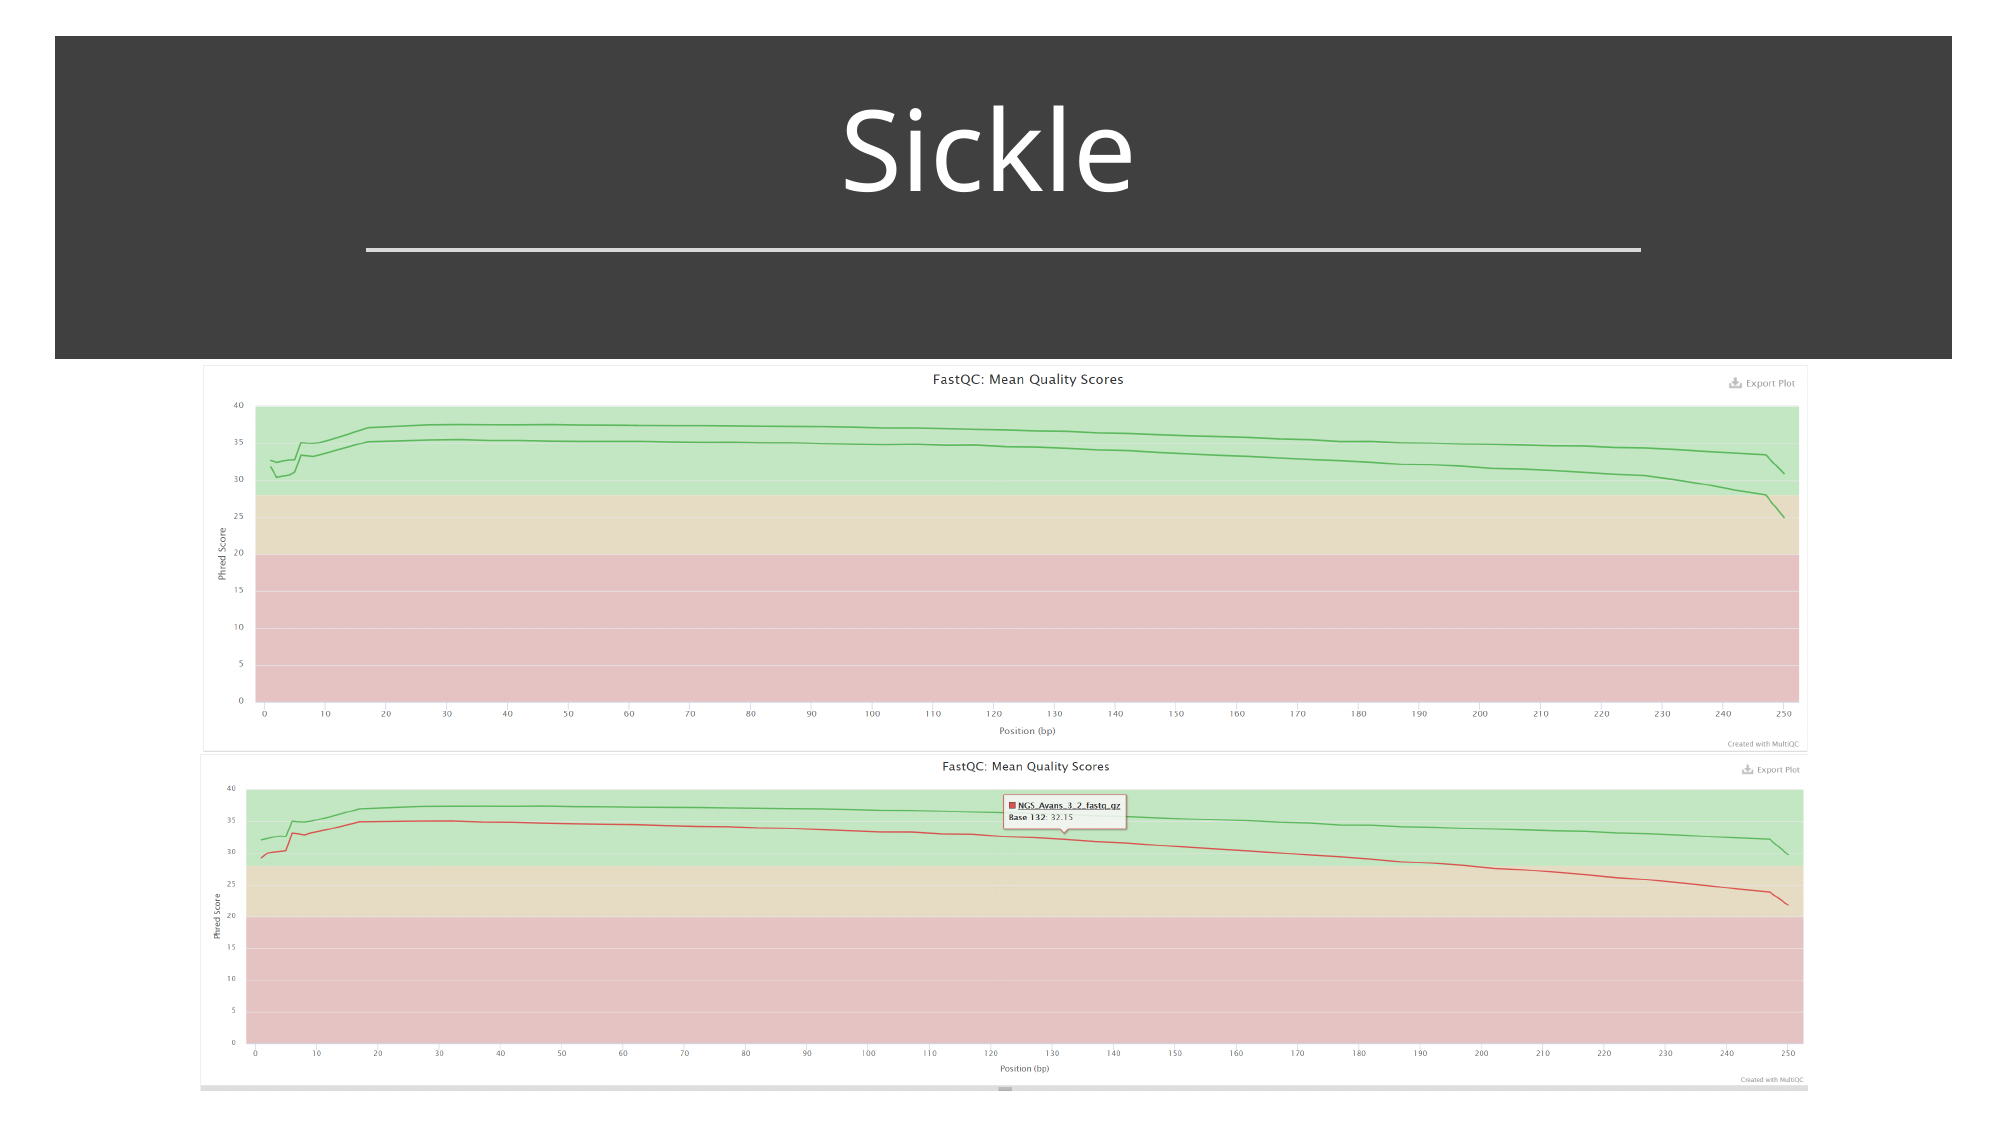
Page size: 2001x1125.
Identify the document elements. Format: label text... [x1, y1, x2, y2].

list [198, 361, 1808, 752]
picture [198, 752, 1808, 1091]
text_box [64, 45, 1942, 350]
title Sickle [89, 71, 1917, 224]
